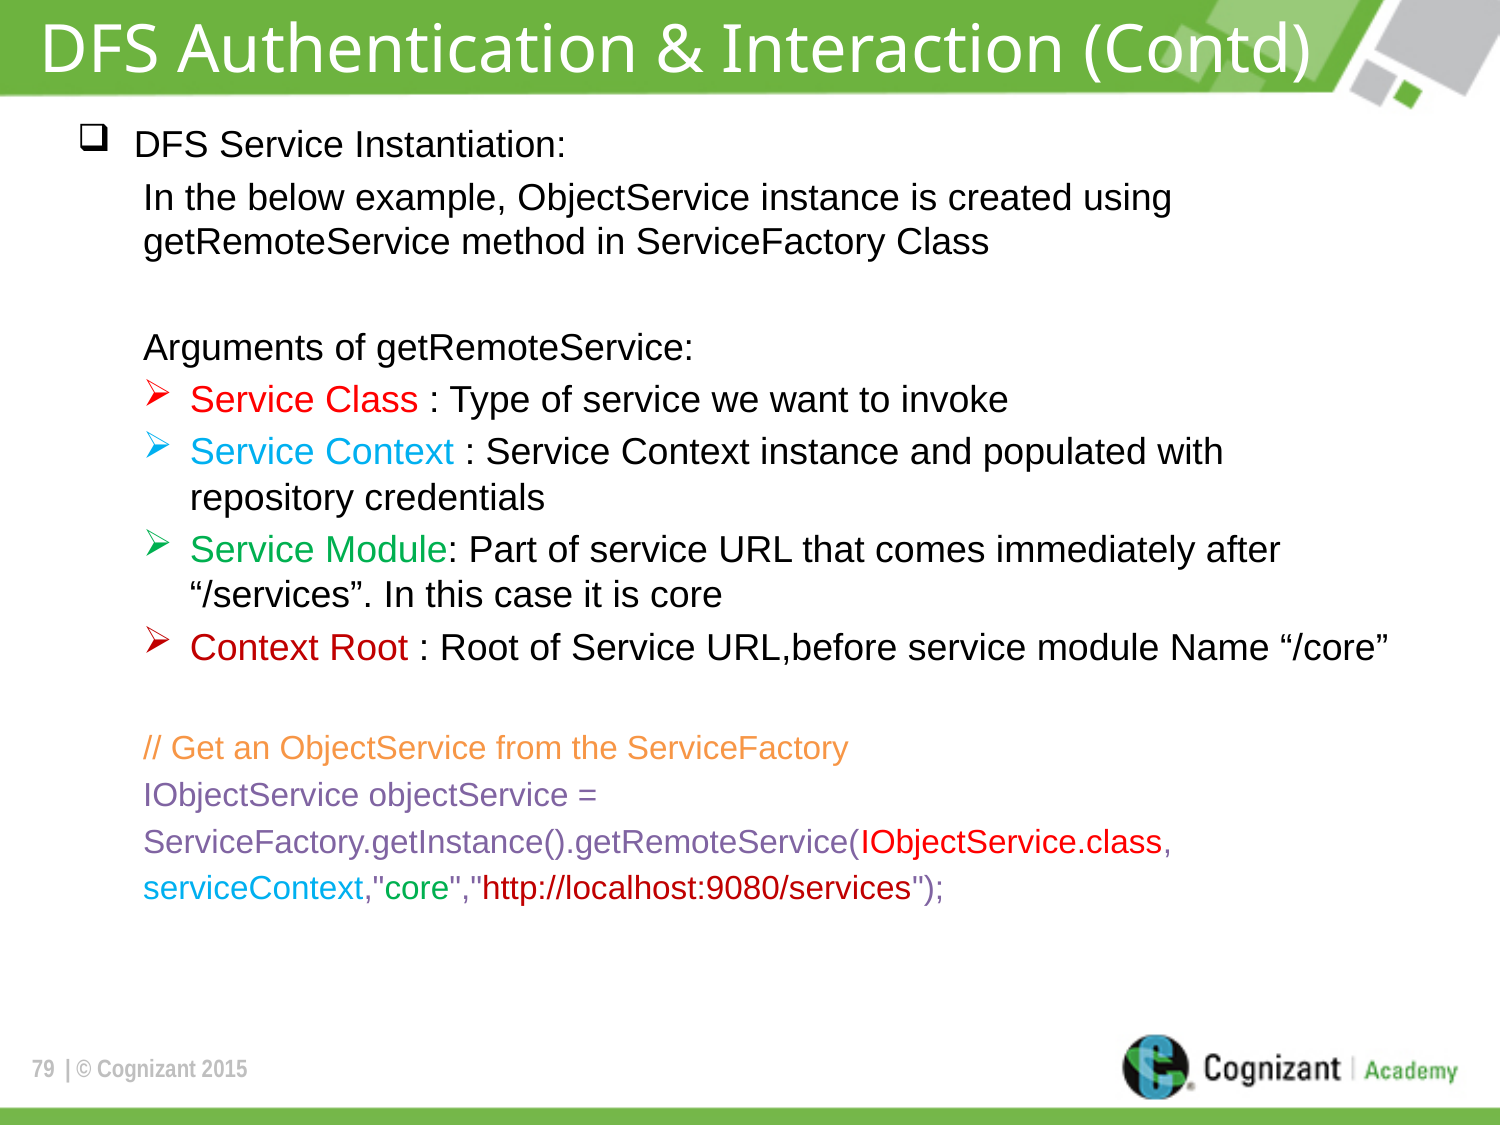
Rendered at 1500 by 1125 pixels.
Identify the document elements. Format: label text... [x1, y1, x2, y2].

picture [0, 0, 1500, 1125]
title DFS Authentication & Interaction (Contd) [24, 3, 1438, 88]
footer | © Cognizant 2015 [88, 1037, 275, 1098]
list DFS Service Instantiation: In the below example, ObjectService instance is created using getRemoteService method in ServiceFactory Class Arguments of getRemoteService: Service Class : Type of service we want to invoke Service Context : Service Context instance and populated with repository credentials Service Module: Part of service URL that comes immediately after “/services”. In this case it is core Context Root : Root of Service URL,before service module Name “/core” // Get an ObjectService from the ServiceFactory IObjectService objectService = ServiceFactory.getInstance().getRemoteService(IObjectService.class, serviceContext,"core","http://localhost:9080/services"); [62, 112, 1413, 1038]
slide_number 79 [16, 1037, 88, 1098]
